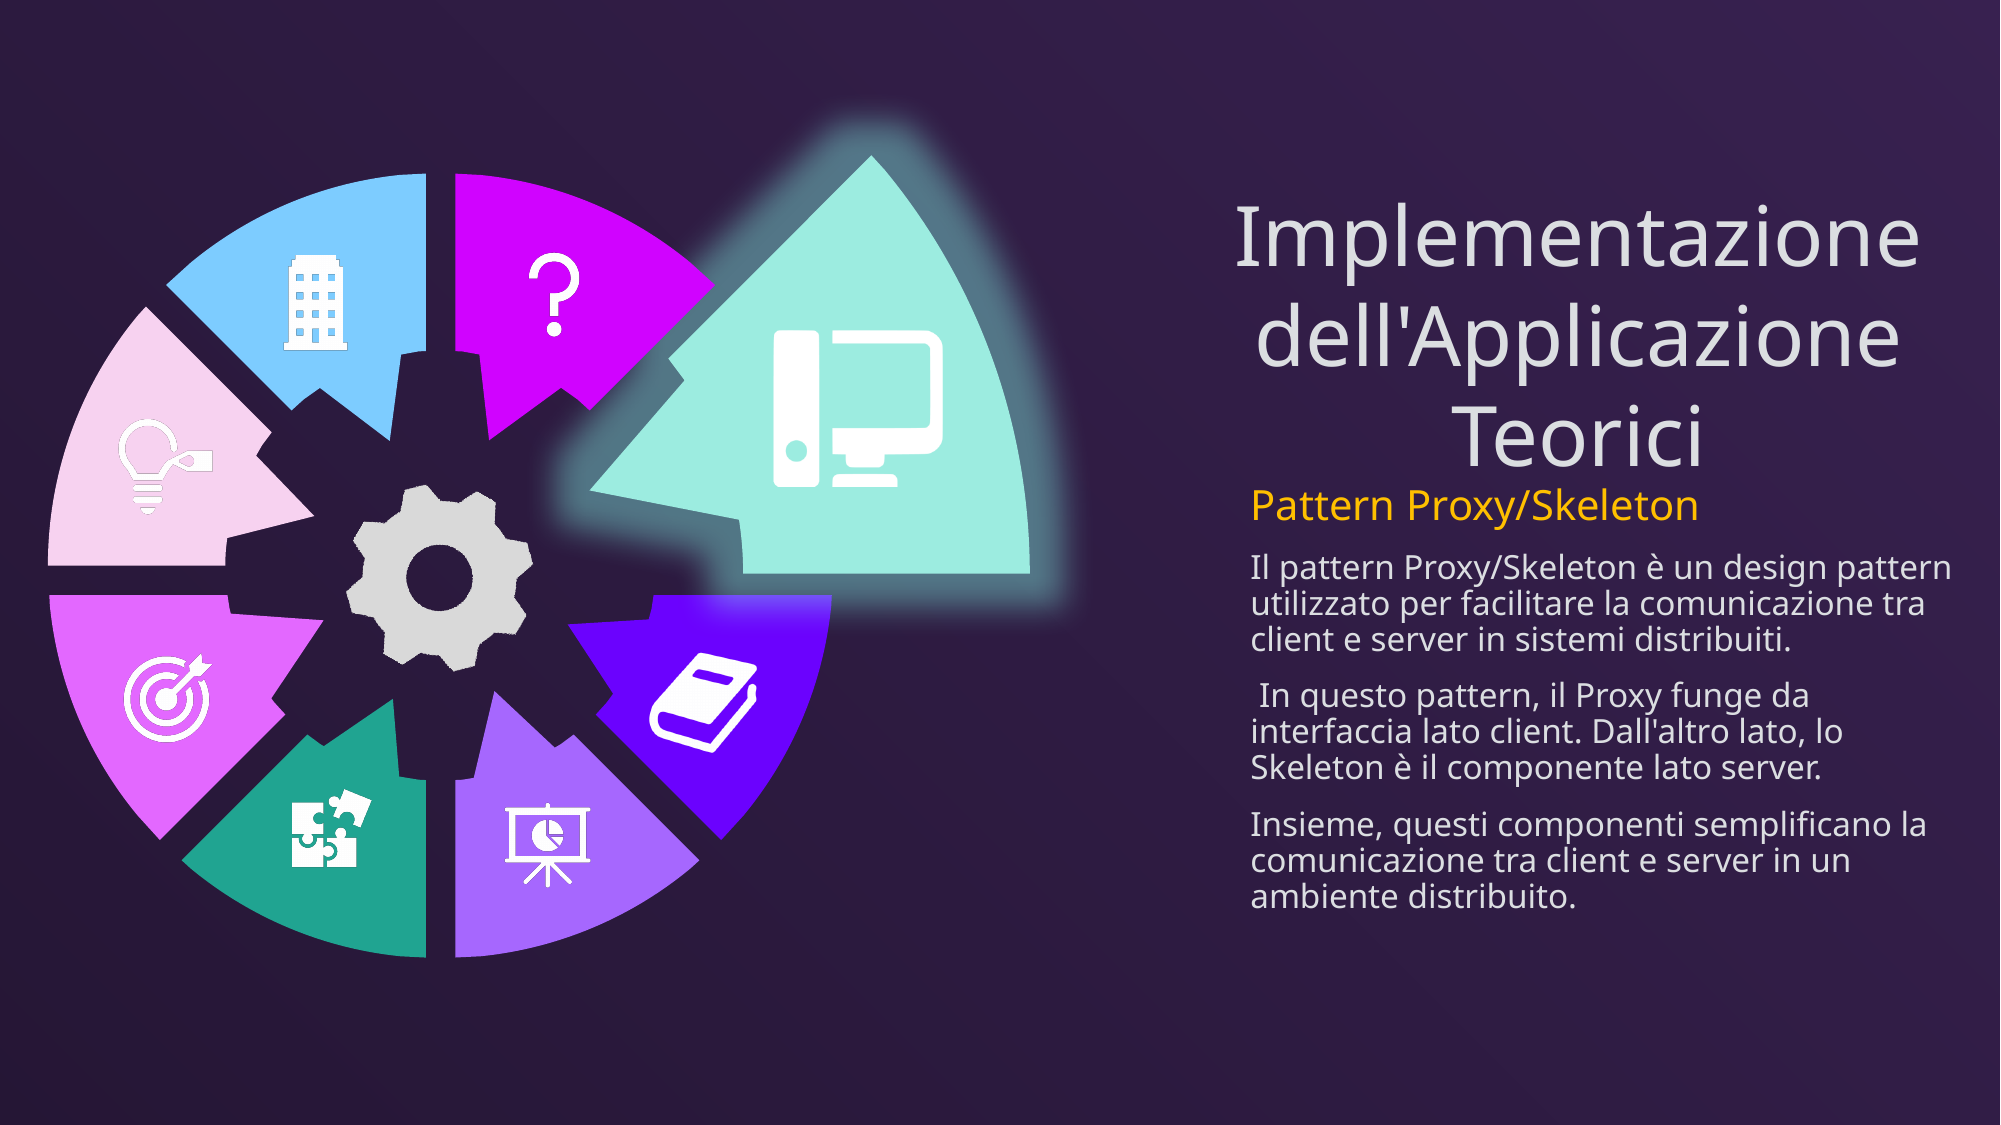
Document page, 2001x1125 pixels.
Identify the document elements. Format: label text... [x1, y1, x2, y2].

picture [499, 240, 608, 349]
text_box [454, 172, 717, 443]
text_box [587, 153, 1031, 575]
picture [259, 397, 620, 758]
text_box [48, 594, 303, 842]
text_box [180, 710, 427, 959]
picture [277, 774, 386, 883]
picture [493, 790, 602, 899]
text_box [46, 305, 306, 567]
text_box [454, 710, 701, 959]
text_box Implementazione dell'Applicazione Teorici [1157, 175, 2000, 491]
text_box Pattern Proxy/Skeleton Il pattern Proxy/Skeleton è un design pattern utilizzato per facilitare la comunicazione tra client e server in sistemi distribuiti. In questo pattern, il Proxy funge da interfaccia lato client. Dall'altro lato, lo Skeleton è il componente lato server. Insieme, questi componenti semplificano la comunicazione tra client e server in un ambiente distribuito. [1235, 491, 1979, 931]
text_box [164, 172, 427, 429]
text_box [572, 594, 831, 842]
picture [773, 323, 943, 493]
picture [114, 643, 222, 752]
picture [108, 412, 217, 521]
picture [261, 248, 370, 357]
picture [648, 648, 757, 757]
